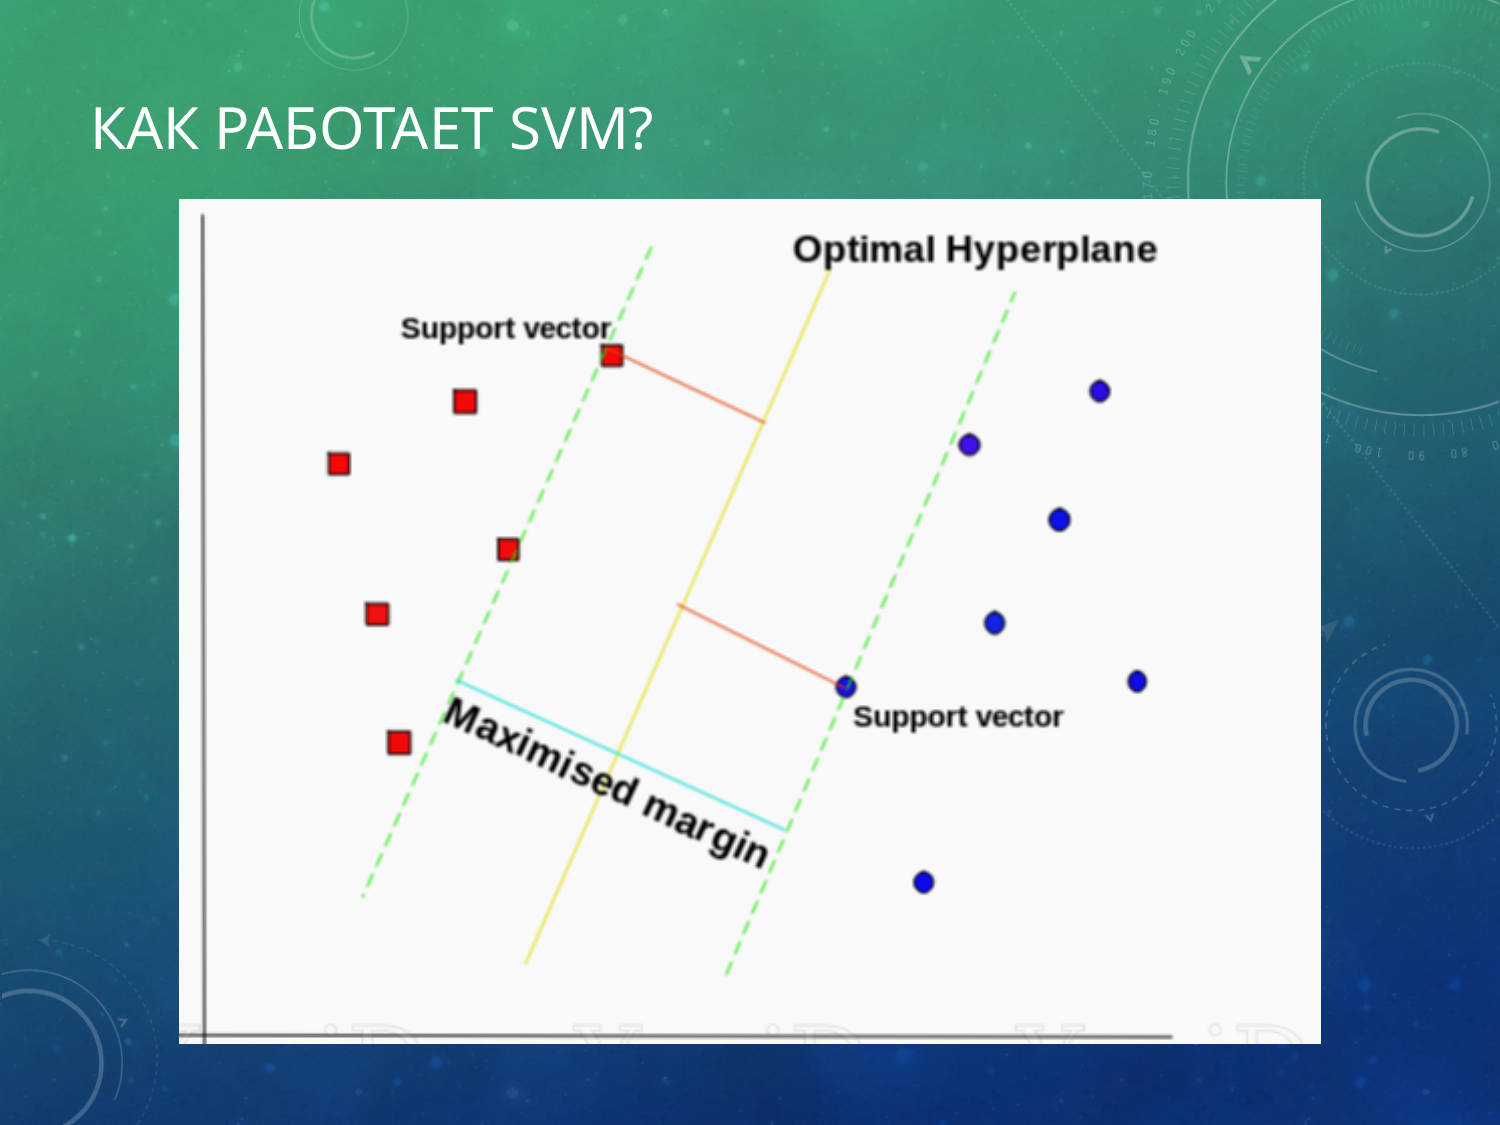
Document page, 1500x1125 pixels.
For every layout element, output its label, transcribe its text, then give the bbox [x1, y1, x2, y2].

picture [0, 0, 1500, 1125]
title Как работает svm? [75, 53, 1350, 200]
